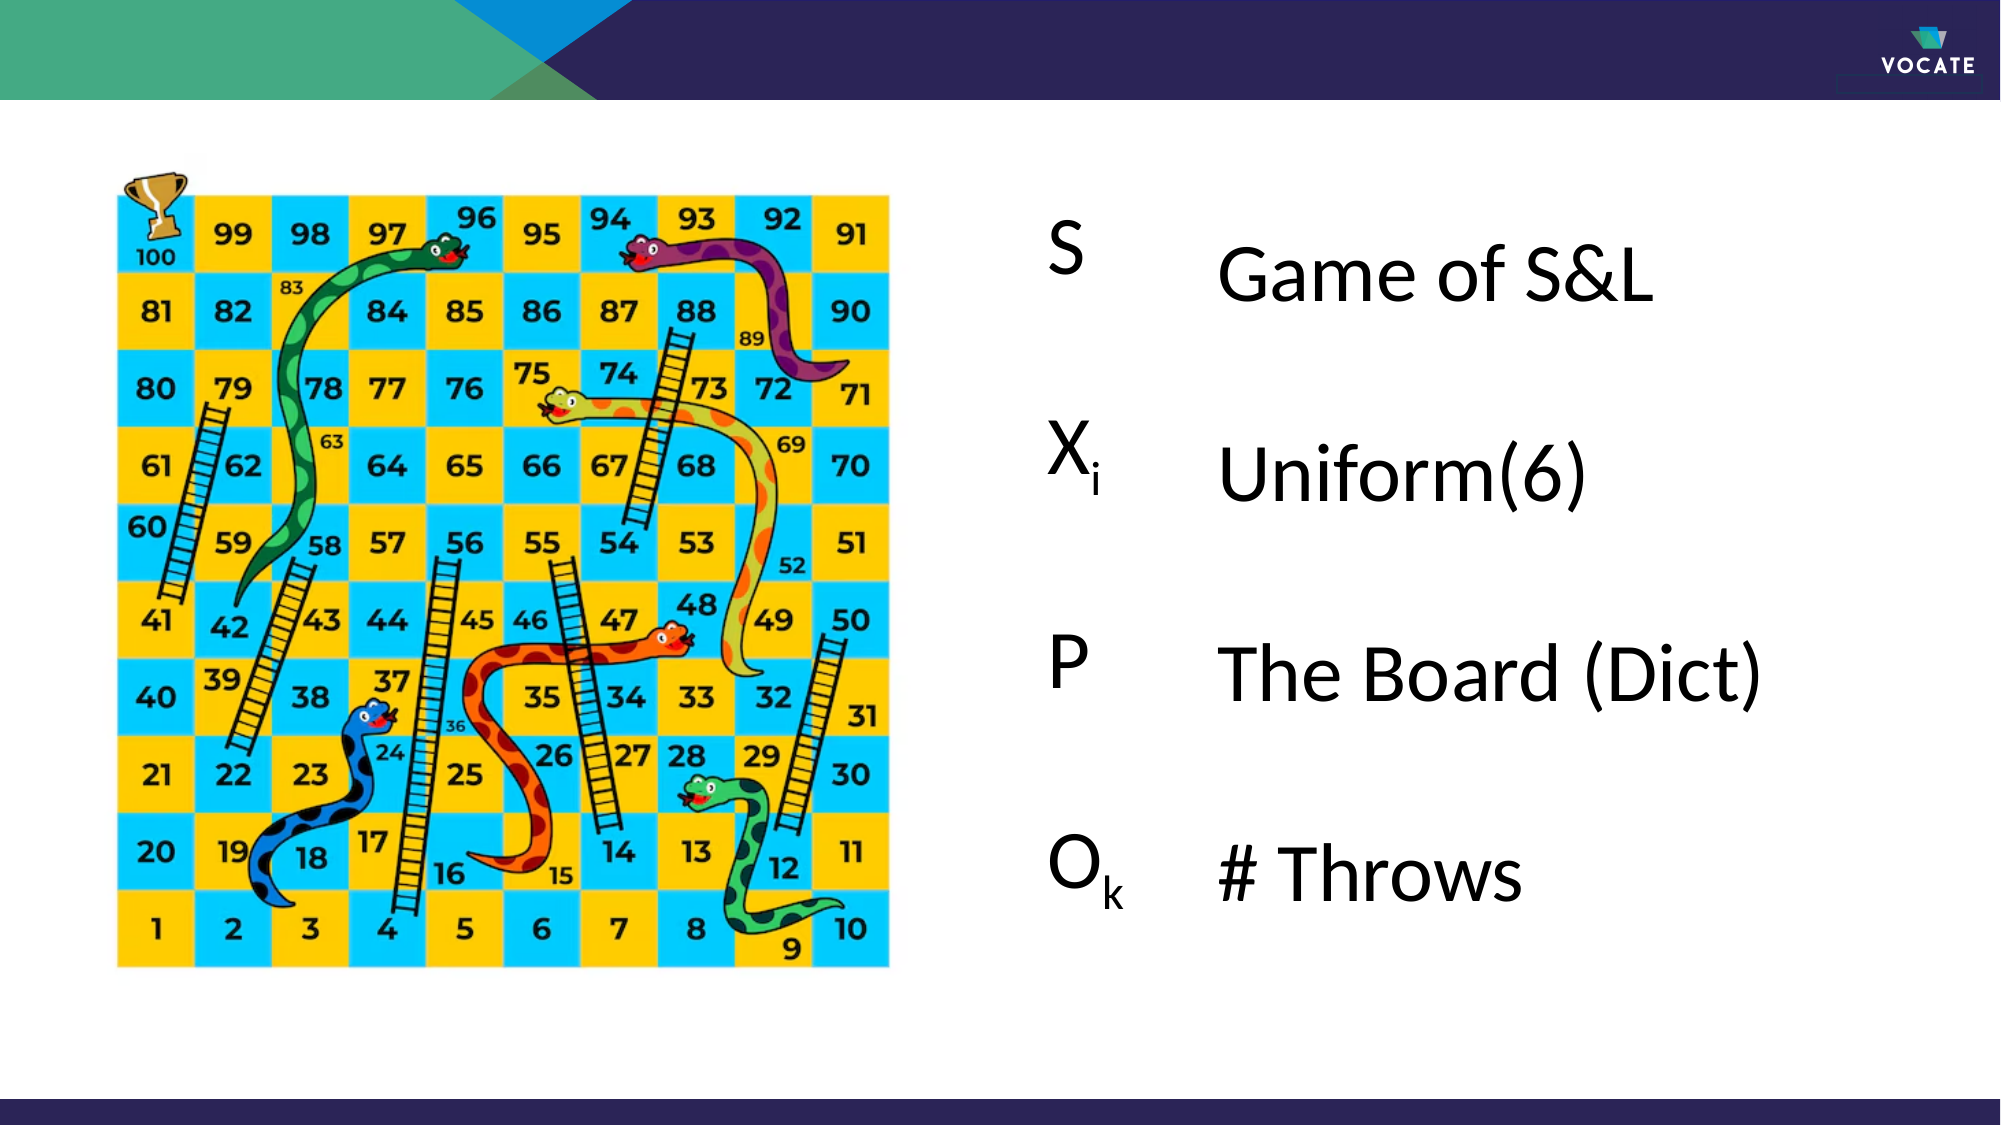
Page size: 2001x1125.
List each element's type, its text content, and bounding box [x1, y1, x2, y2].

picture [1878, 94, 1977, 100]
picture [75, 153, 932, 1010]
text_box Game of S&L Uniform(6) The Board (Dict) # Throws [1202, 191, 1885, 945]
text_box S Xi P Ok [1031, 204, 1172, 957]
picture [1878, 5, 1977, 74]
